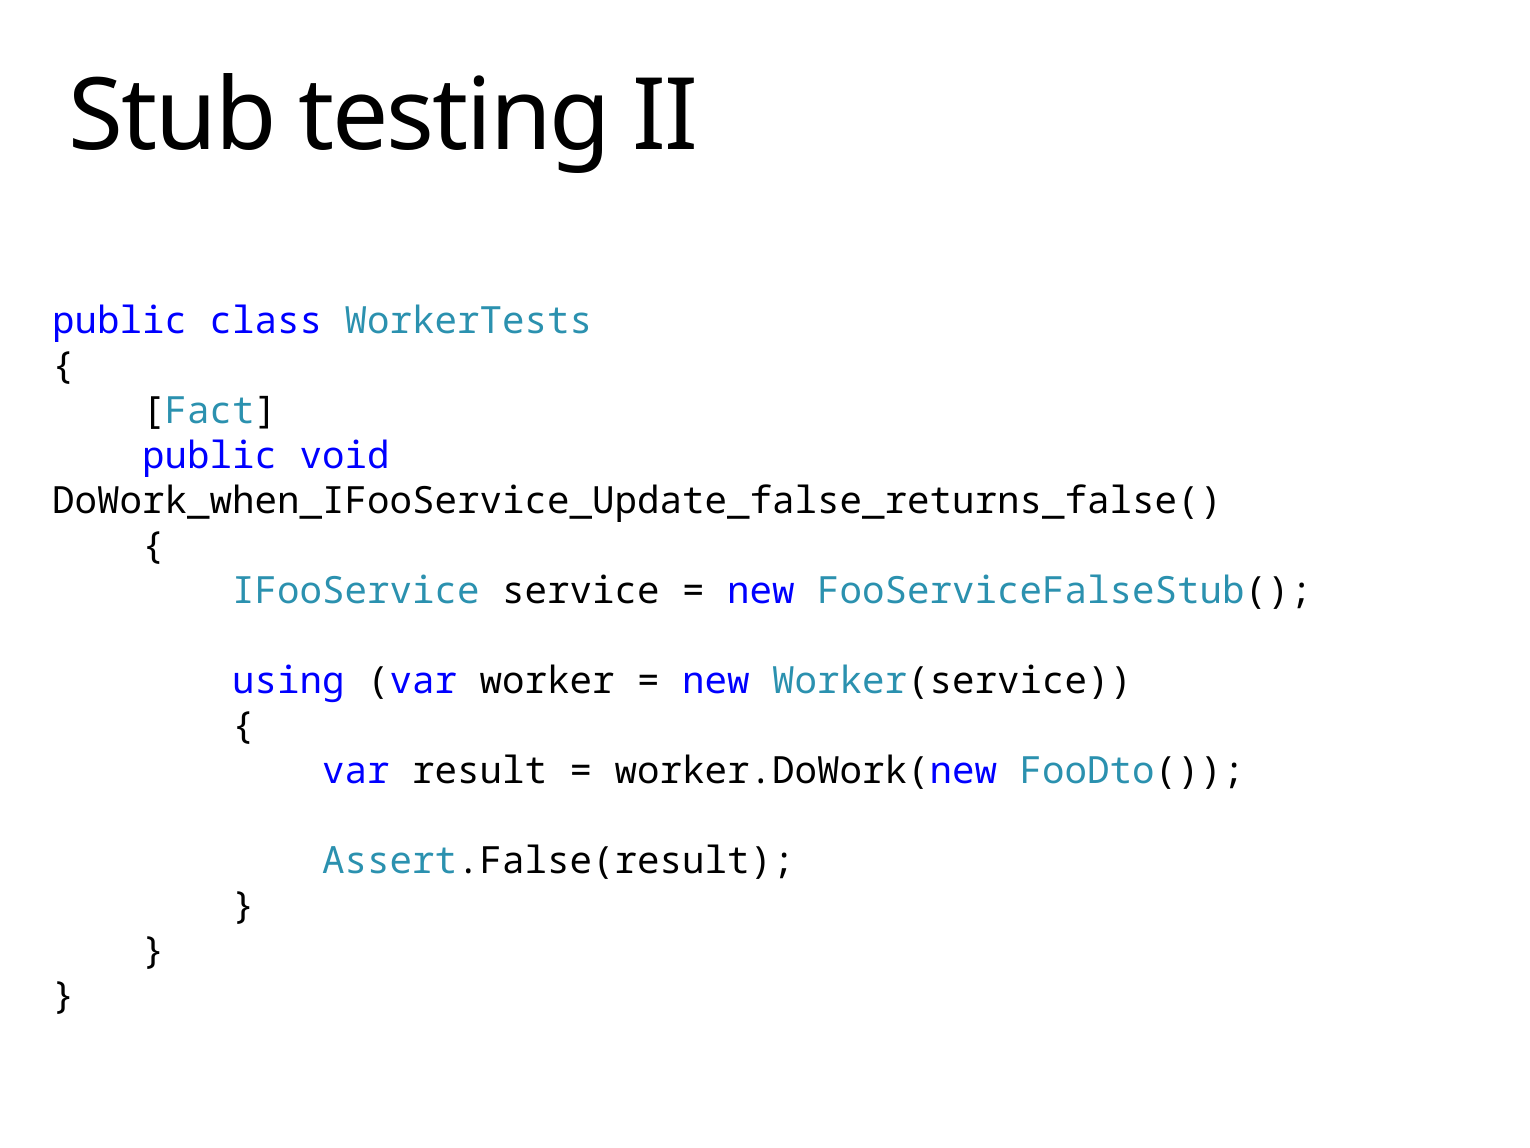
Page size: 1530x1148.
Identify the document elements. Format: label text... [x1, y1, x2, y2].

title Stub testing II [44, 48, 1485, 199]
text_box public class WorkerTests { [Fact] public void DoWork_when_IFooService_Update_false_returns_false() { IFooService service = new FooServiceFalseStub(); using (var worker = new Worker(service)) { var result = worker.DoWork(new FooDto()); Assert.False(result); } } } [37, 288, 1493, 1024]
